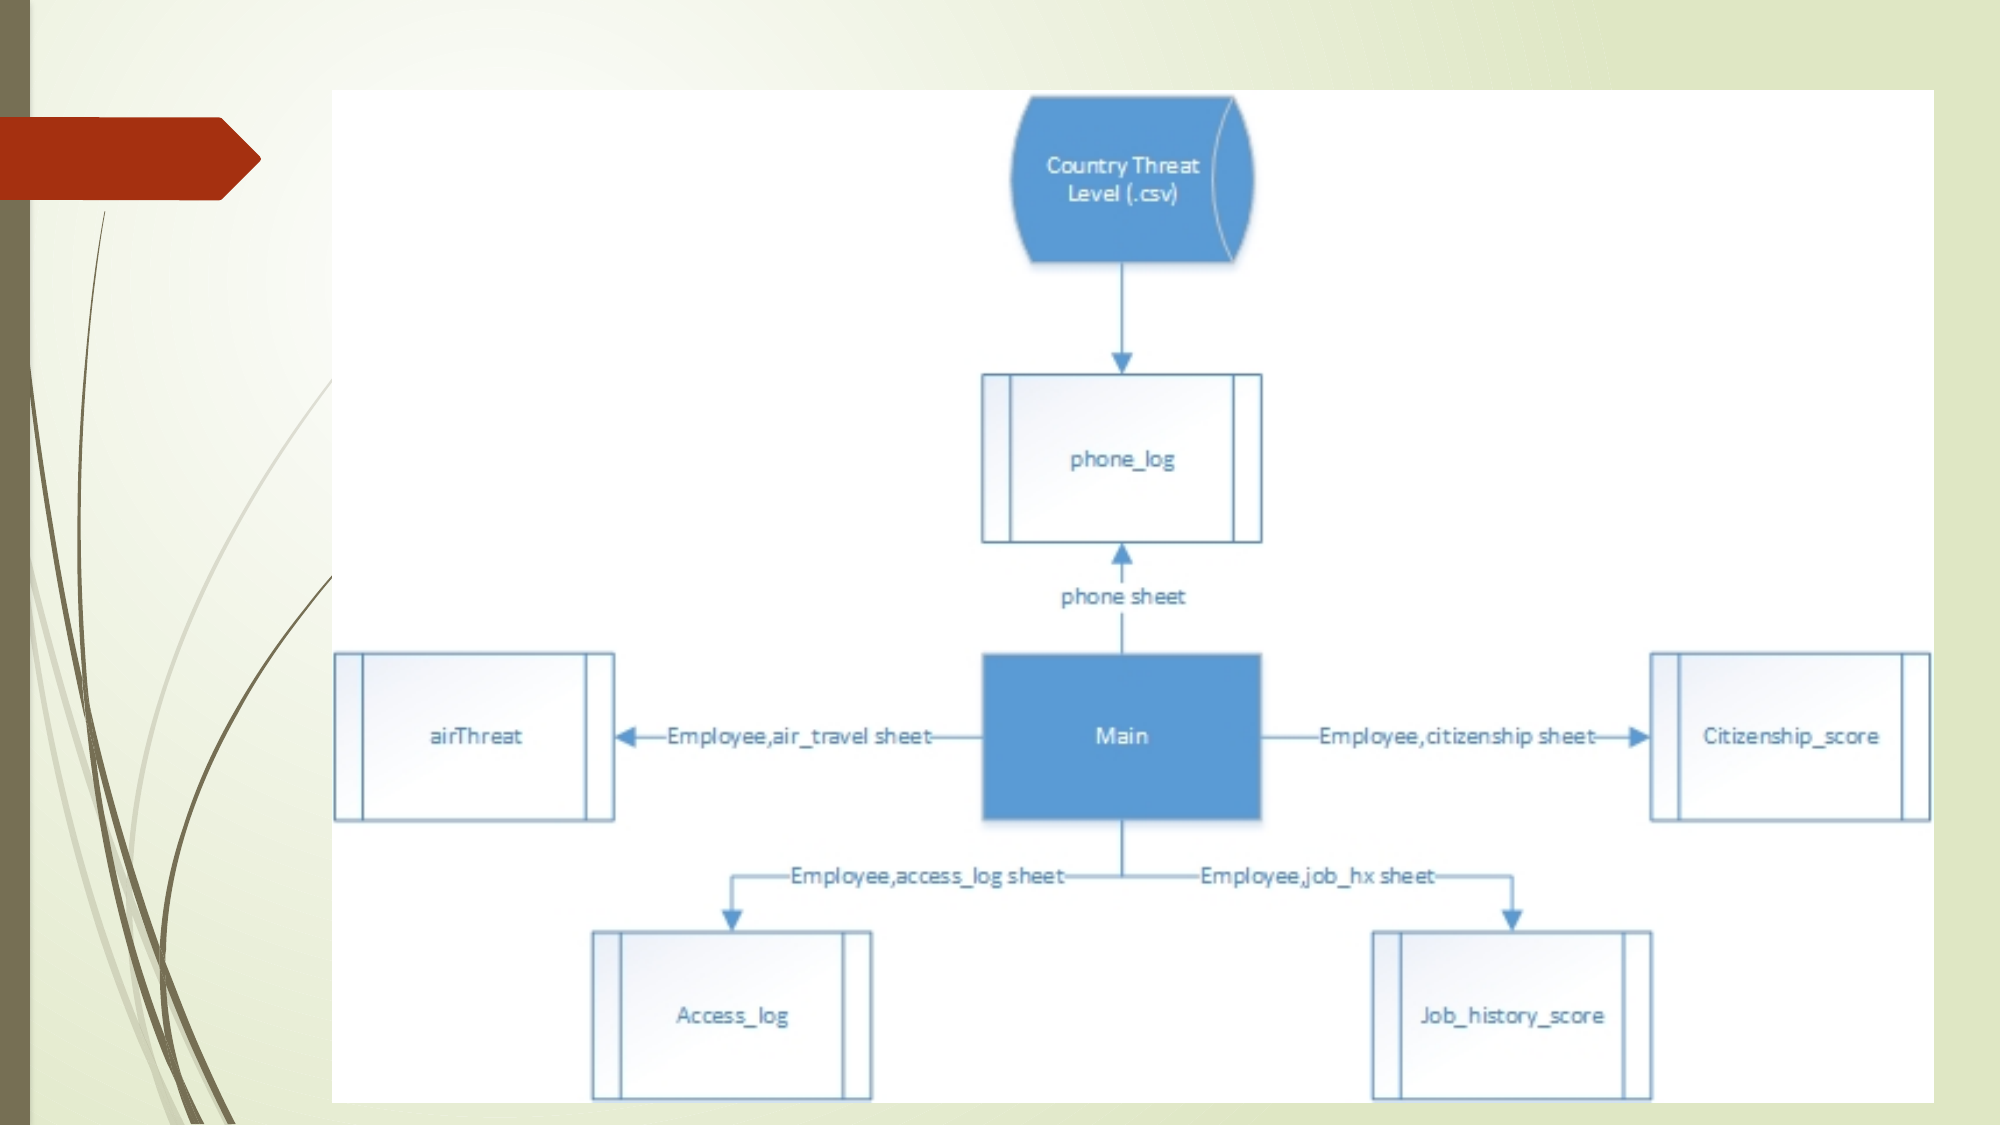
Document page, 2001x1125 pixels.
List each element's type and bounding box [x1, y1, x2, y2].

picture [332, 90, 1934, 1104]
